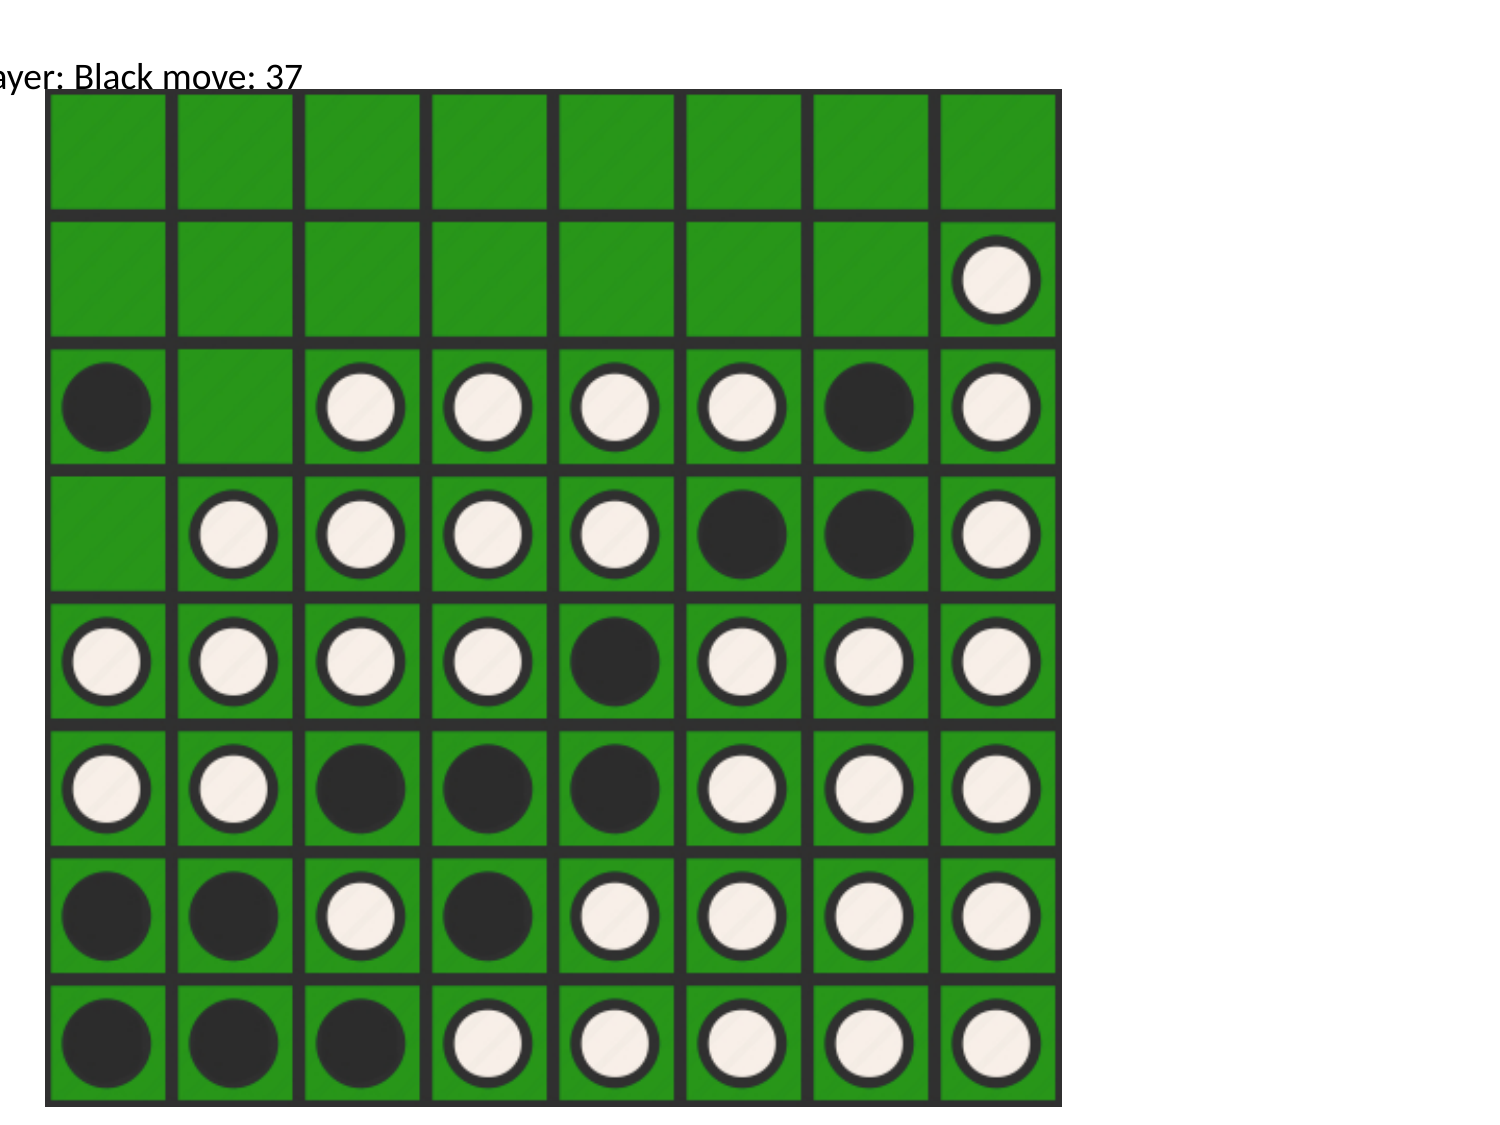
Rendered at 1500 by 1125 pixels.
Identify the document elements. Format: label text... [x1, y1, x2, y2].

picture [44, 89, 1062, 1107]
text_box turn: 43 player: Black move: 37 [0, 44, 319, 105]
